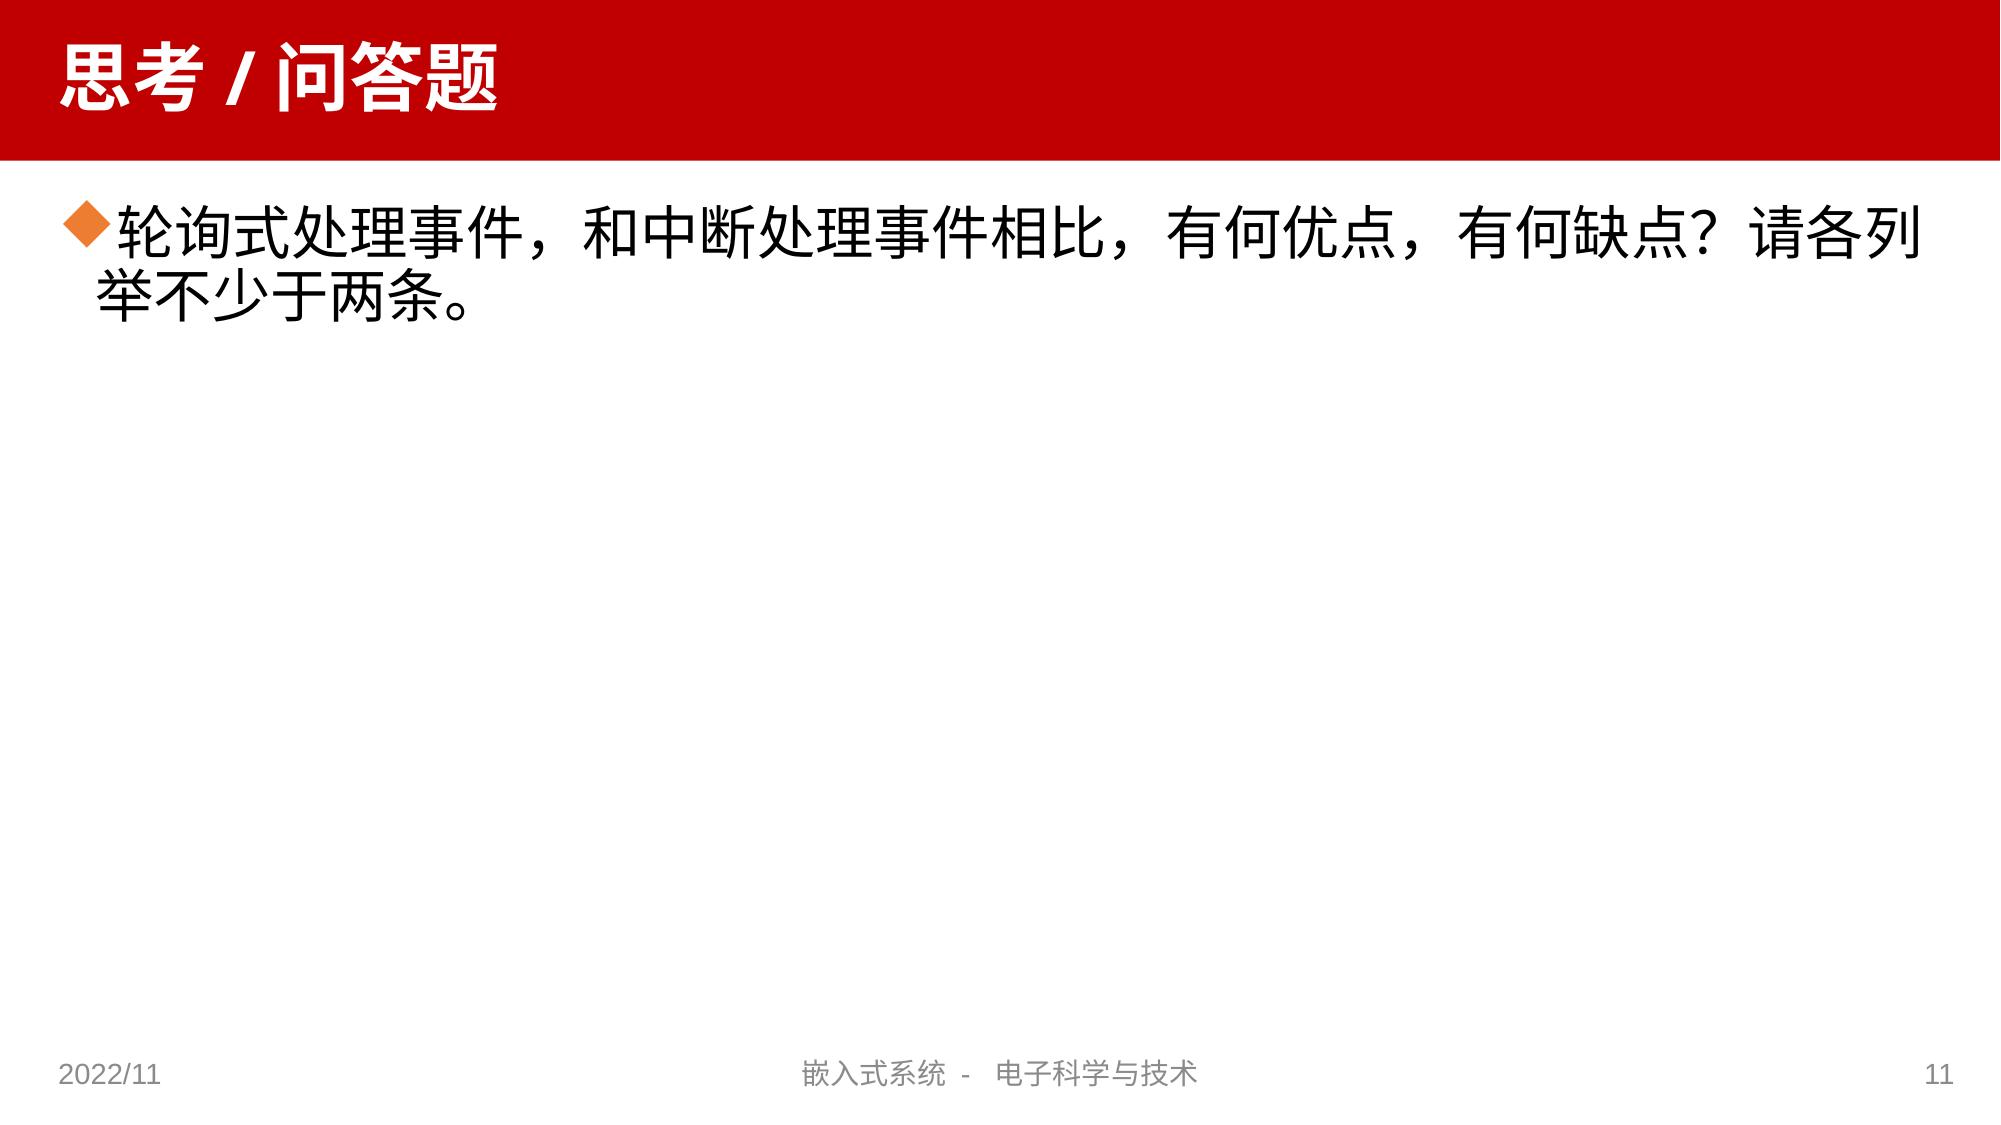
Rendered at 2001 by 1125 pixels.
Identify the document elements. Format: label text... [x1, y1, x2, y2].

slide_number 2022/11 [43, 1042, 494, 1103]
footer 嵌入式系统 - 电子科学与技术 [662, 1042, 1338, 1103]
slide_number 11 [1519, 1042, 1970, 1103]
list 轮询式处理事件，和中断处理事件相比，有何优点，有何缺点？请各列举不少于两条。 [43, 196, 1970, 1024]
title 思考/问答题 [42, 19, 1768, 144]
